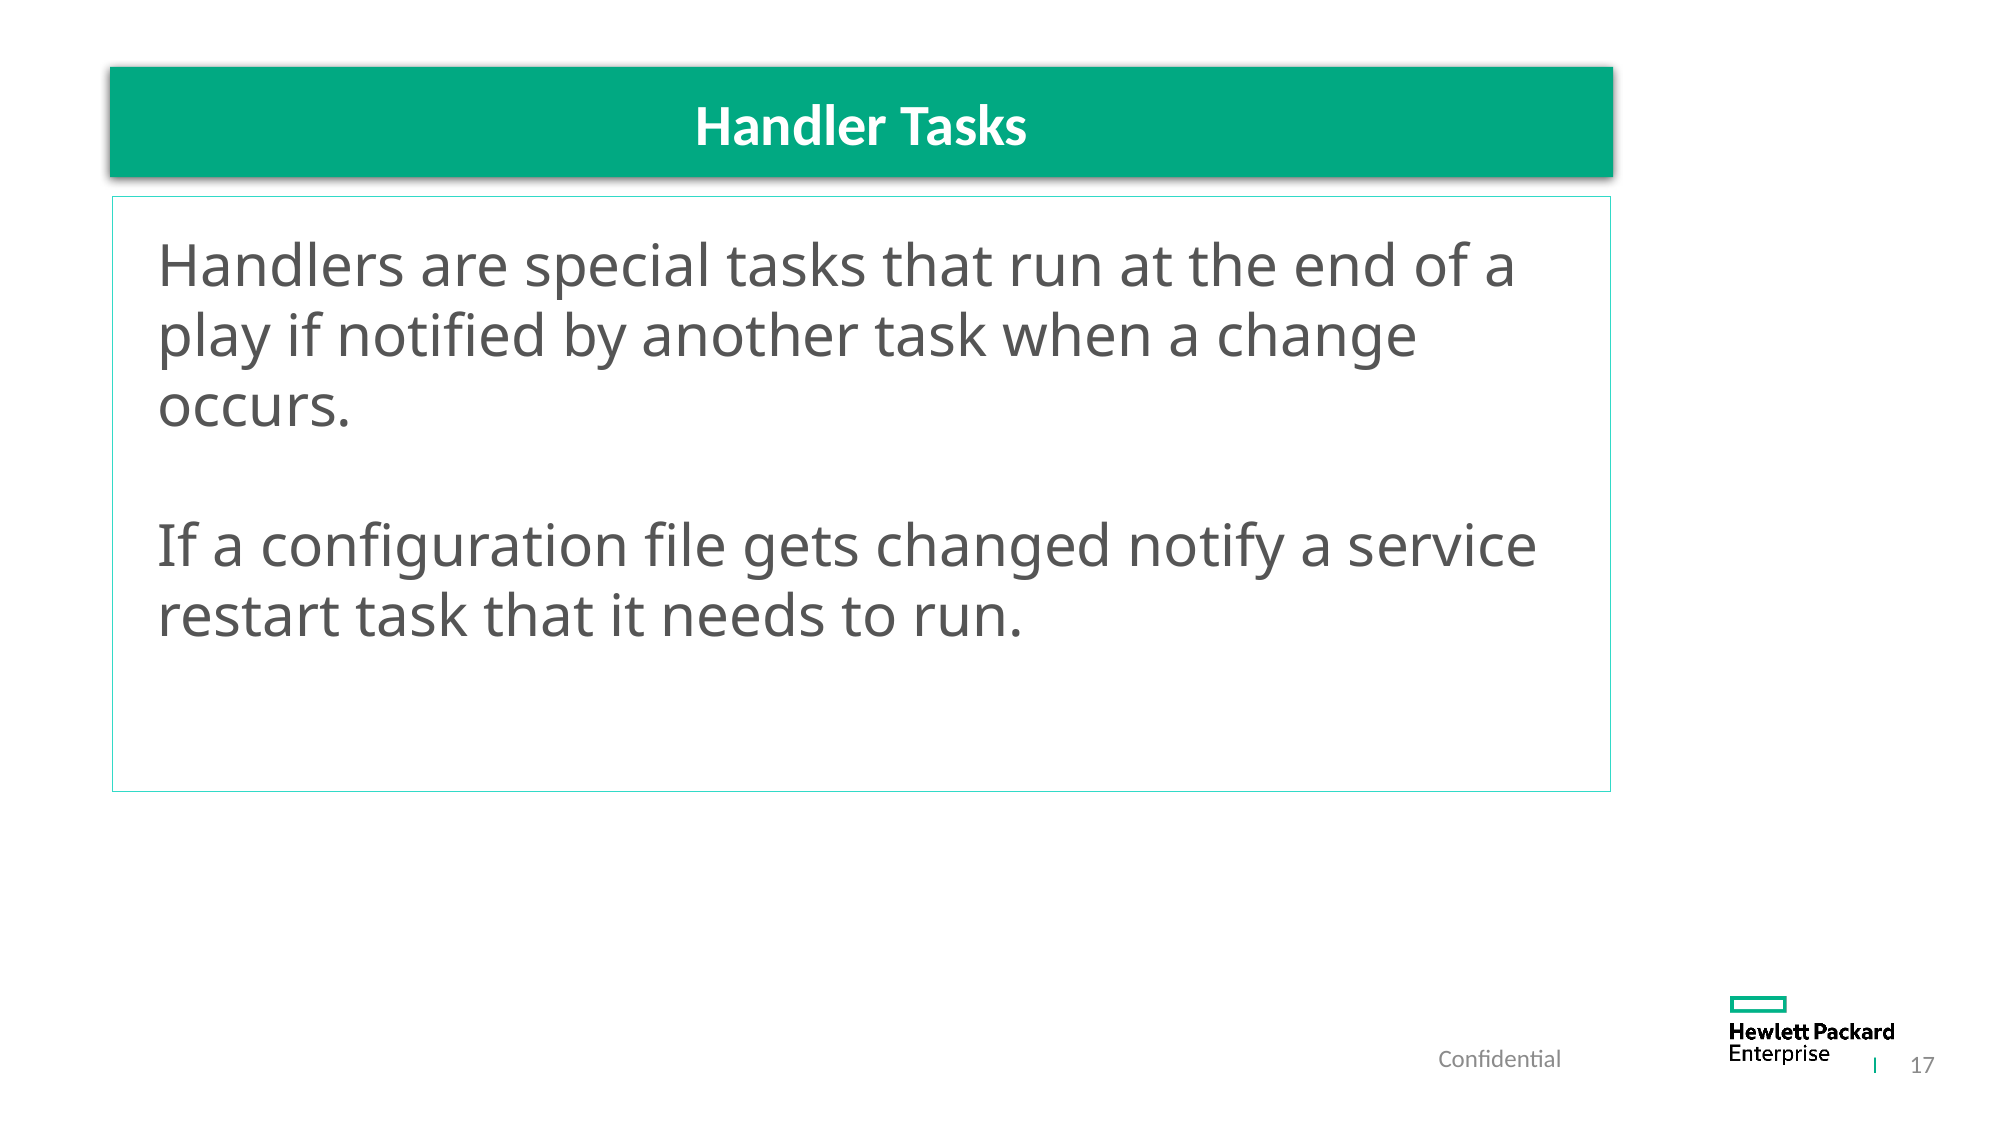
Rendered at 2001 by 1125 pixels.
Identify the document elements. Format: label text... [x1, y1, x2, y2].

text_box [30, 46, 616, 172]
picture [1730, 996, 1894, 1073]
footer Confidential [1162, 1039, 1837, 1076]
text_box [112, 196, 1611, 792]
text_box Handlers are special tasks that run at the end of a play if notified by another task when a change occurs. If a configuration file gets changed notify a service restart task that it needs to run. [142, 220, 1565, 656]
text_box Handler Tasks [110, 66, 1614, 178]
slide_number 17 [1837, 1033, 1950, 1094]
